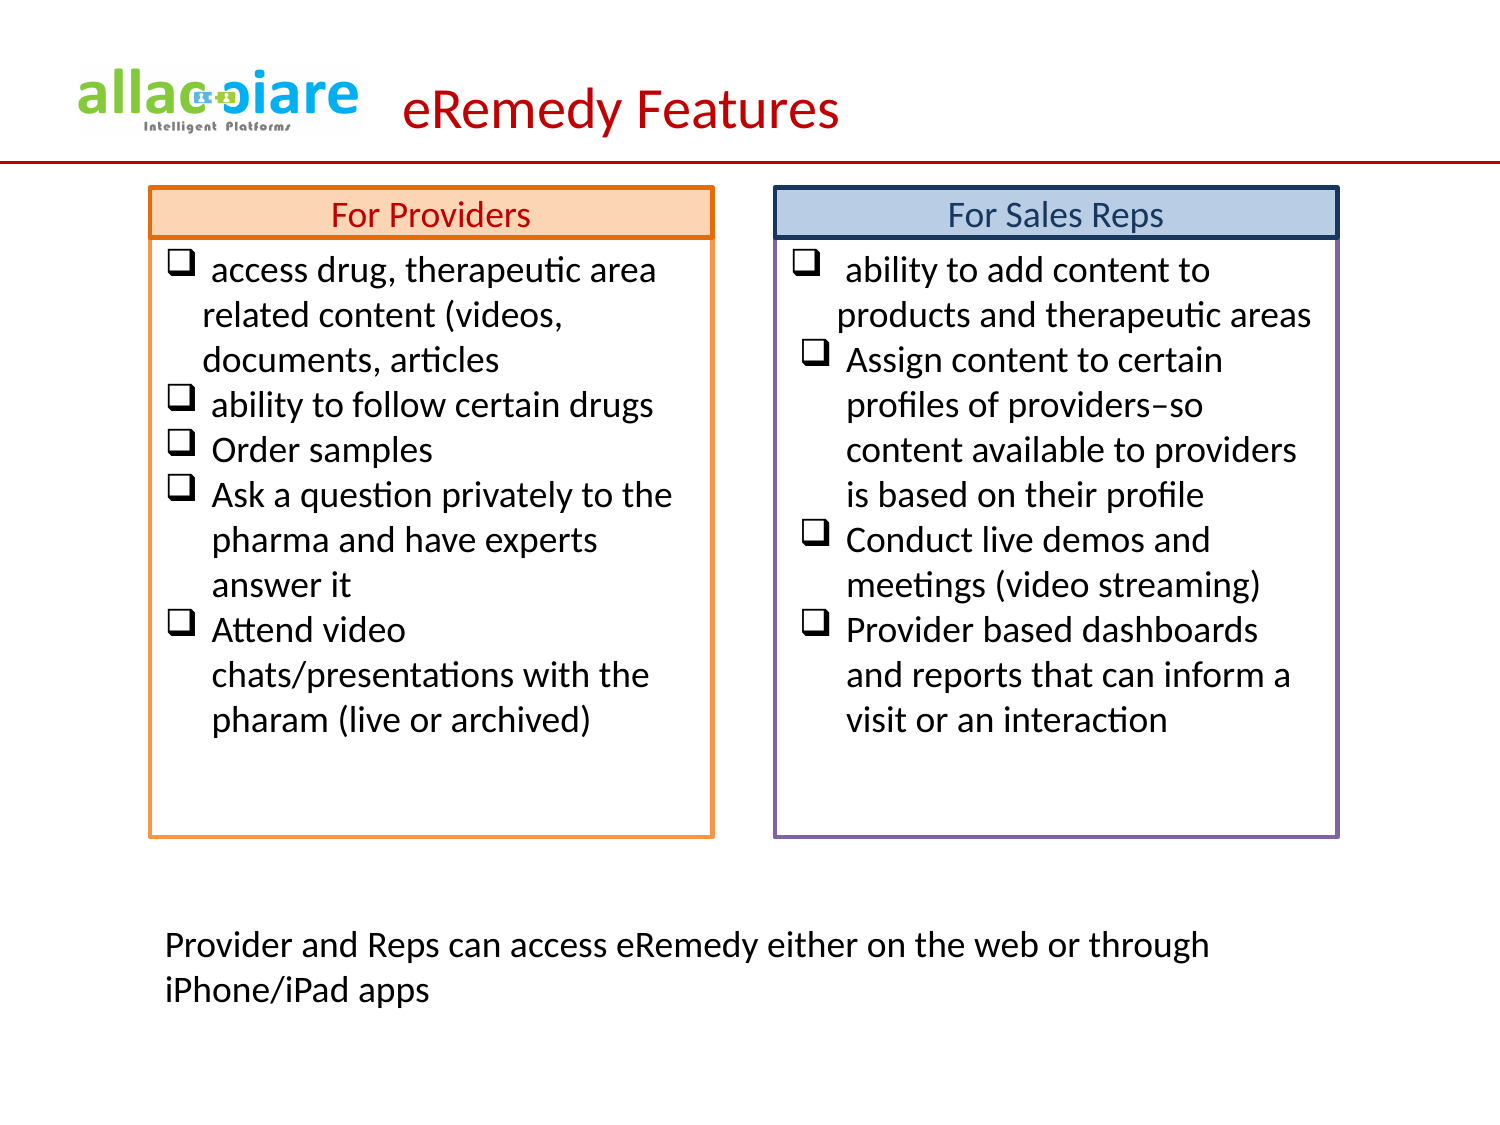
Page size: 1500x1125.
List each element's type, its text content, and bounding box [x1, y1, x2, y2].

text_box For Sales Reps [773, 185, 1340, 240]
text_box Provider and Reps can access eRemedy either on the web or through iPhone/iPad apps [150, 912, 1300, 1018]
text_box For Providers [148, 185, 715, 240]
text_box access drug, therapeutic area related content (videos, documents, articles ability to follow certain drugs Order samples Ask a question privately to the pharma and have experts answer it Attend video chats/presentations with the pharam (live or archived) [148, 240, 715, 839]
text_box eRemedy Features [387, 62, 1425, 148]
picture [74, 62, 363, 138]
text_box ability to add content to products and therapeutic areas Assign content to certain profiles of providers–so content available to providers is based on their profile Conduct live demos and meetings (video streaming) Provider based dashboards and reports that can inform a visit or an interaction [773, 240, 1340, 839]
